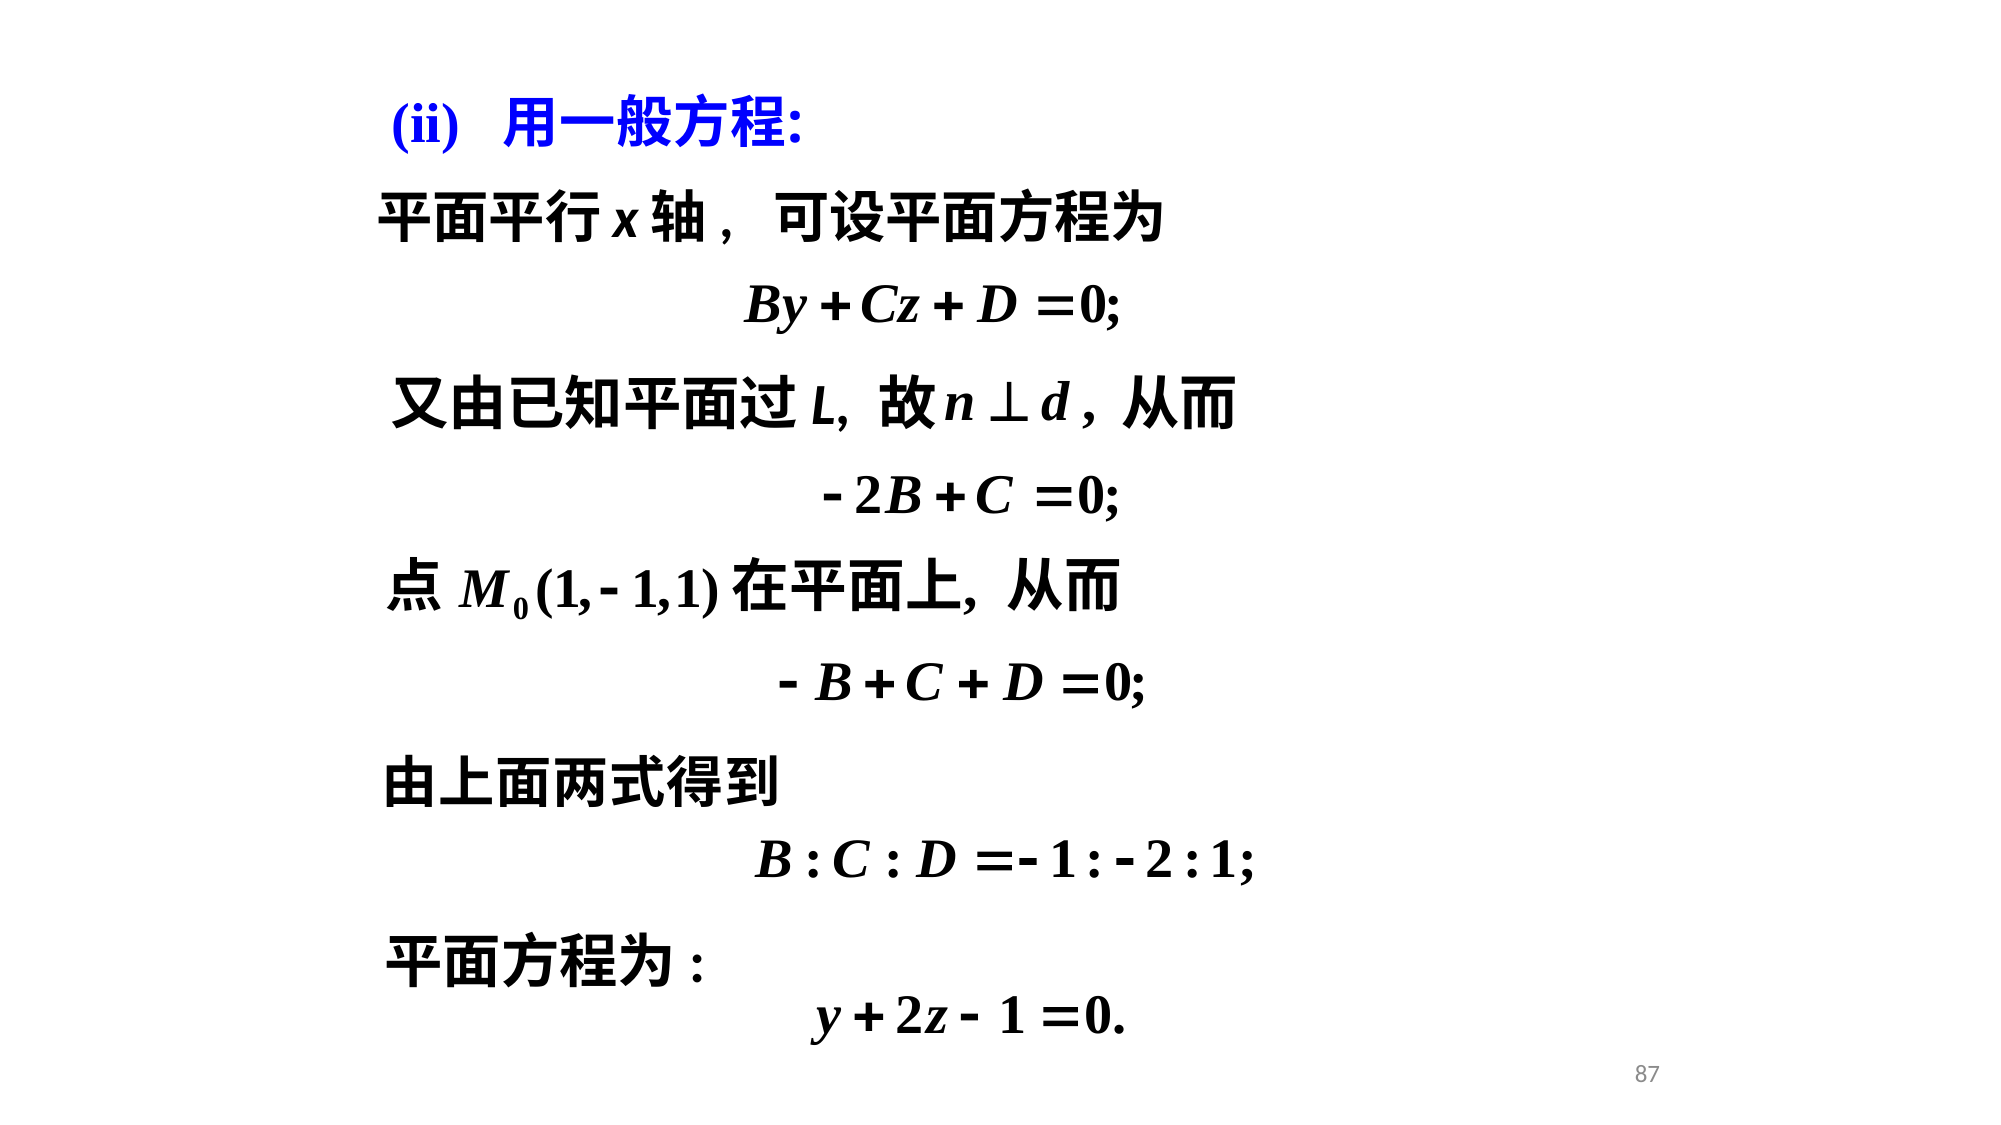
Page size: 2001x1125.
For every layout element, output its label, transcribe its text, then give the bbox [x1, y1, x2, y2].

text_box 87 [1325, 1042, 1675, 1103]
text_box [385, 538, 1230, 665]
text_box 平面平行 x 轴, 可设平面方程为 [361, 174, 1182, 257]
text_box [775, 656, 1170, 717]
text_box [740, 278, 1145, 339]
text_box 又由已知平面过 L, 故 [375, 359, 977, 444]
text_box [819, 469, 1143, 530]
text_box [385, 751, 1281, 894]
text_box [940, 361, 1100, 437]
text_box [805, 989, 1129, 1050]
text_box 平面方程为: [369, 917, 721, 1002]
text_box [390, 90, 811, 159]
text_box 从而 [1106, 359, 1260, 444]
